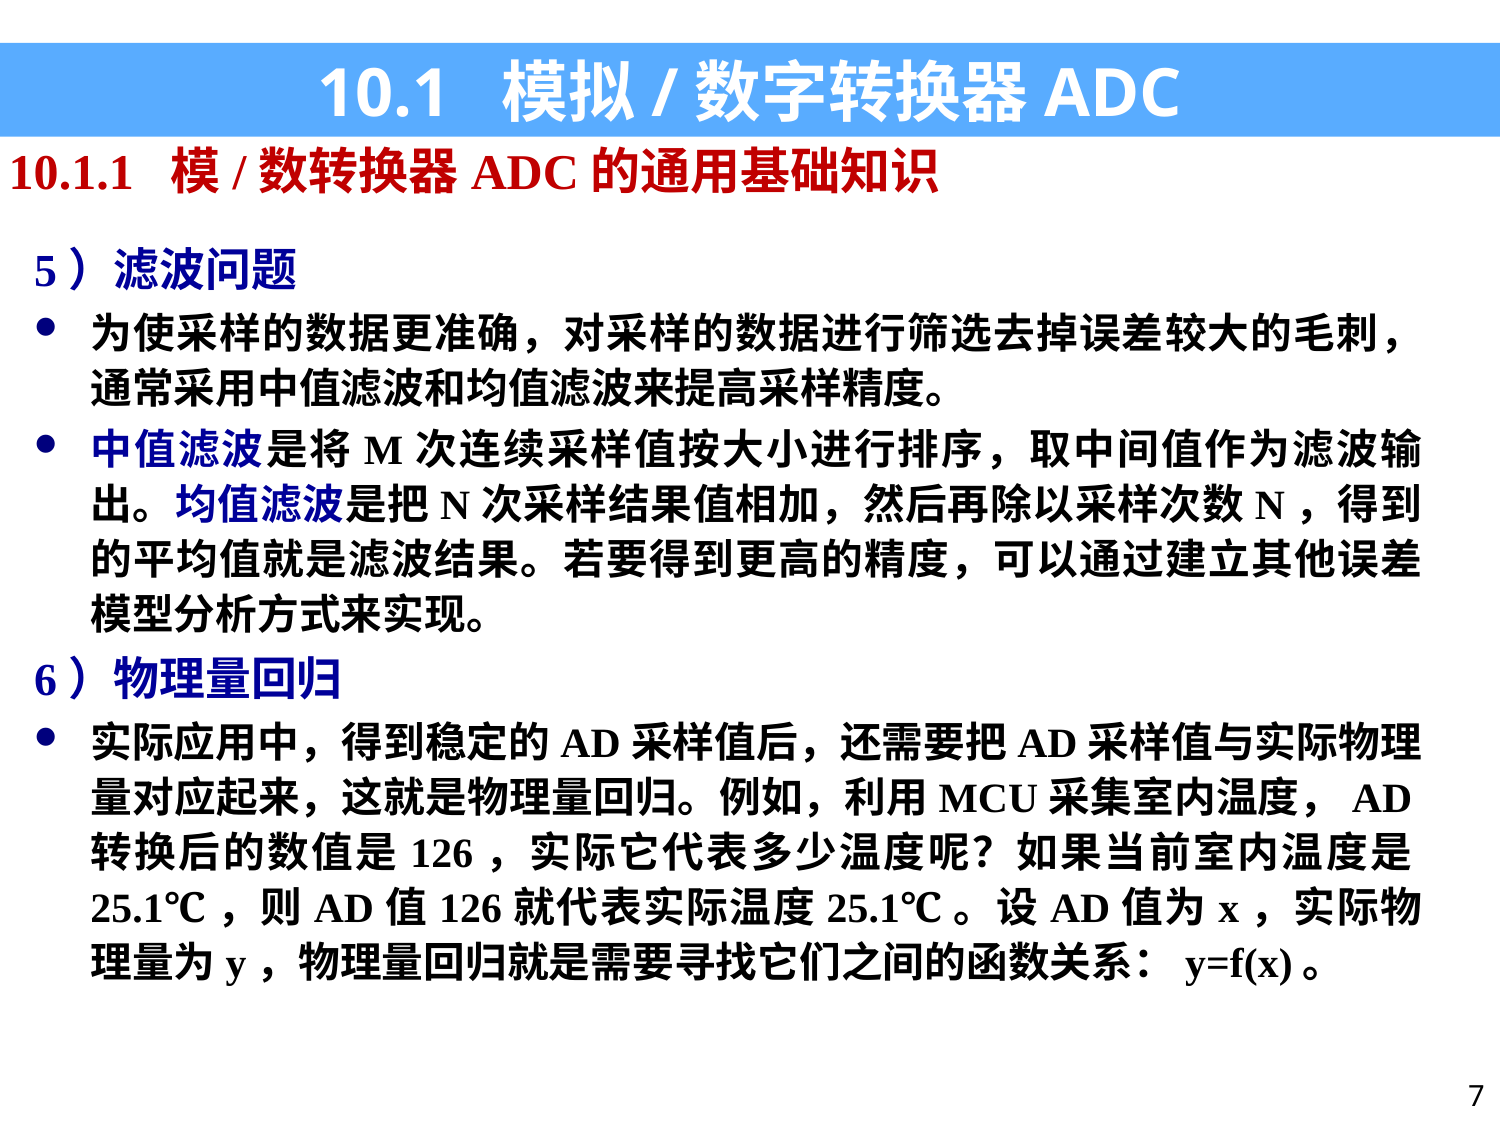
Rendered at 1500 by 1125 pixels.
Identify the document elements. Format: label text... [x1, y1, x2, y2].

text_box 10.1.1 模/数转换器ADC的通用基础知识 [0, 132, 956, 208]
text_box 10.1 模拟/数字转换器ADC [0, 42, 1500, 138]
slide_number 7 [1149, 1049, 1500, 1125]
text_box 5）滤波问题 为使采样的数据更准确，对采样的数据进行筛选去掉误差较大的毛刺，通常采用中值滤波和均值滤波来提高采样精度。 中值滤波是将M次连续采样值按大小进行排序，取中间值作为滤波输出。均值滤波是把N次采样结果值相加，然后再除以采样次数N，得到的平均值就是滤波结果。若要得到更高的精度，可以通过建立其他误差模型分析方式来实现。 6）物理量回归 实际应用中，得到稳定的AD采样值后，还需要把AD采样值与实际物理量对应起来，这就是物理量回归。例如，利用MCU采集室内温度，AD转换后的数值是126，实际它代表多少温度呢？如果当前室内温度是25.1℃，则AD值126就代表实际温度25.1℃。设AD值为x，实际物理量为y，物理量回归就是需要寻找它们之间的函数关系：y=f(x)。 [19, 227, 1437, 993]
